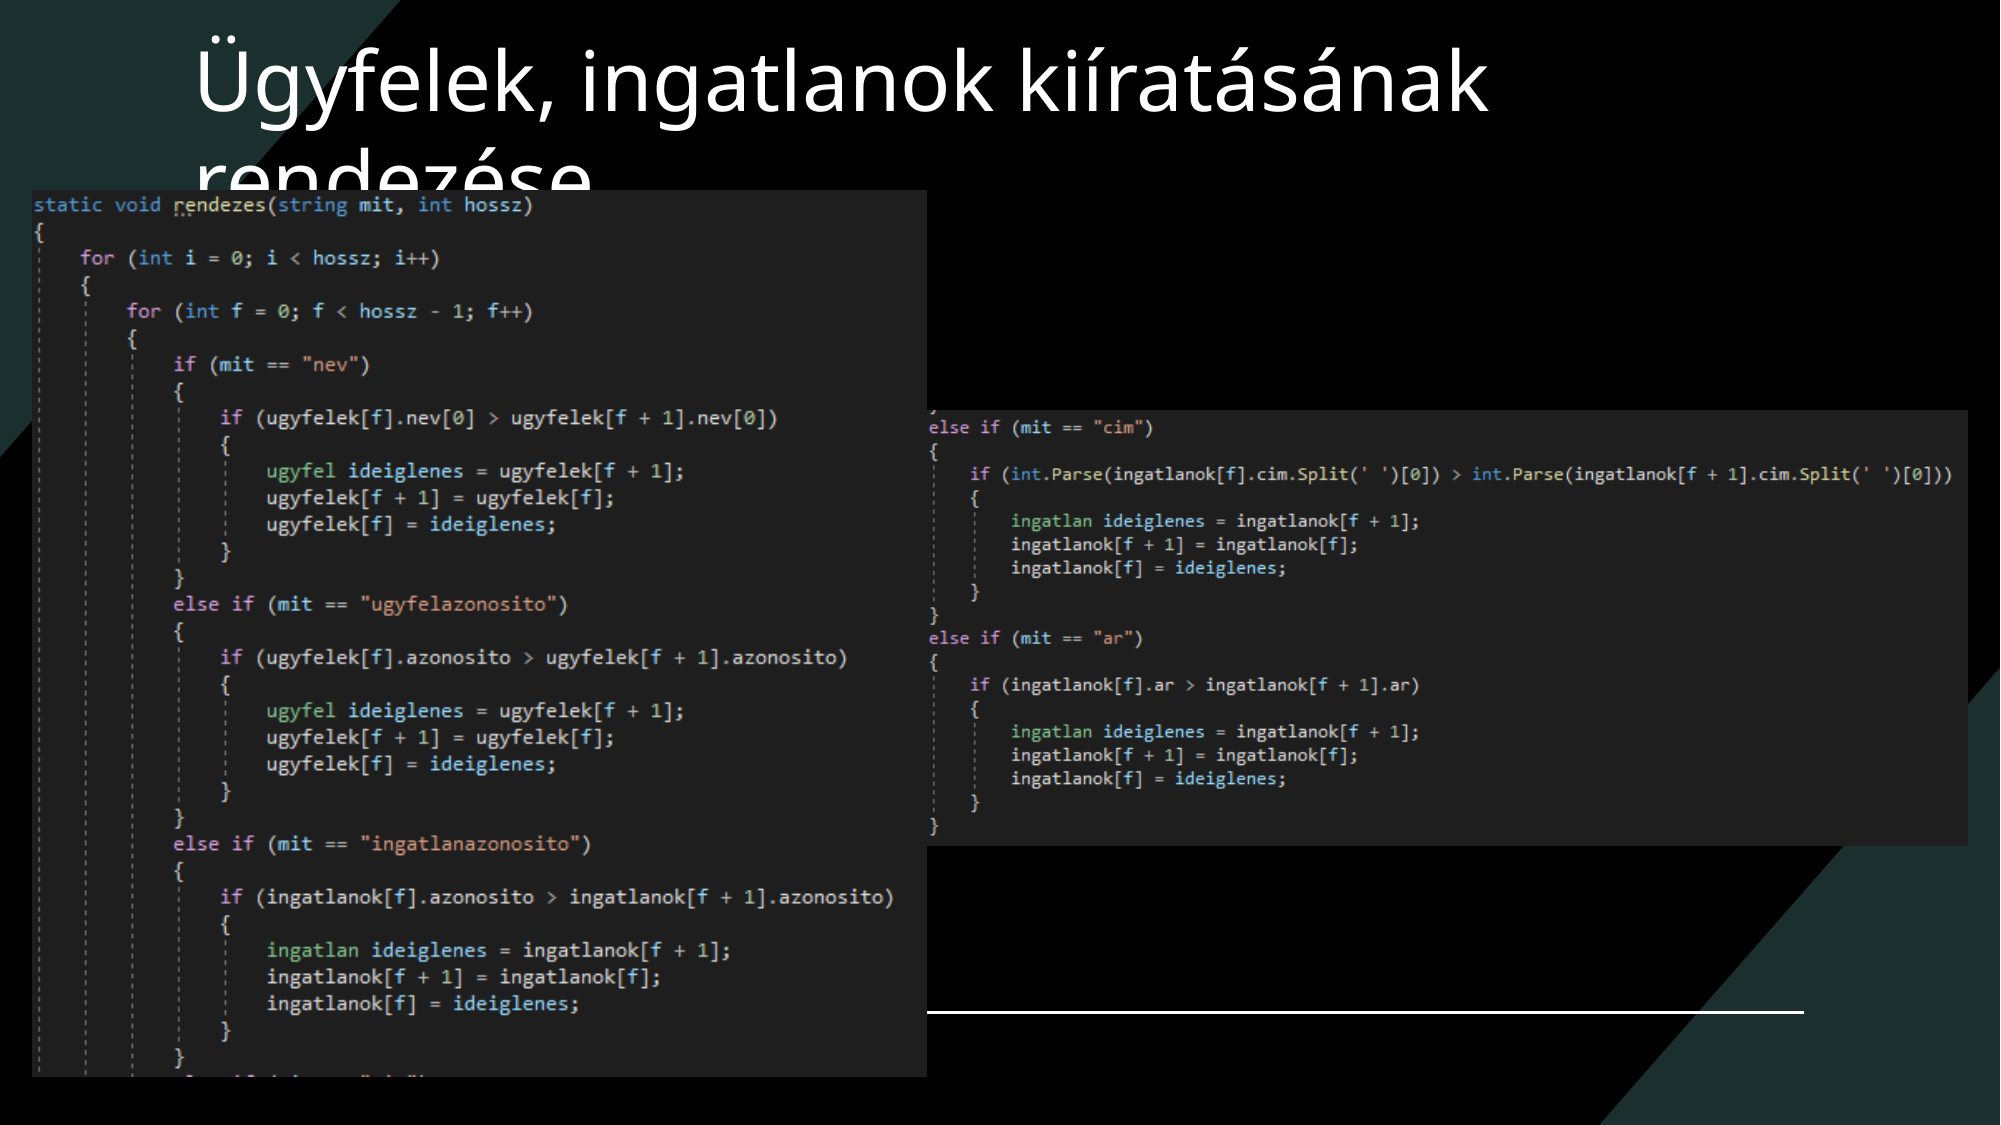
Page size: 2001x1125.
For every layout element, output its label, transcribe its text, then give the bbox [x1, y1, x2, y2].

title Ügyfelek, ingatlanok kiíratásának rendezése [178, 16, 1918, 240]
picture [926, 410, 1968, 846]
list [32, 191, 927, 1078]
